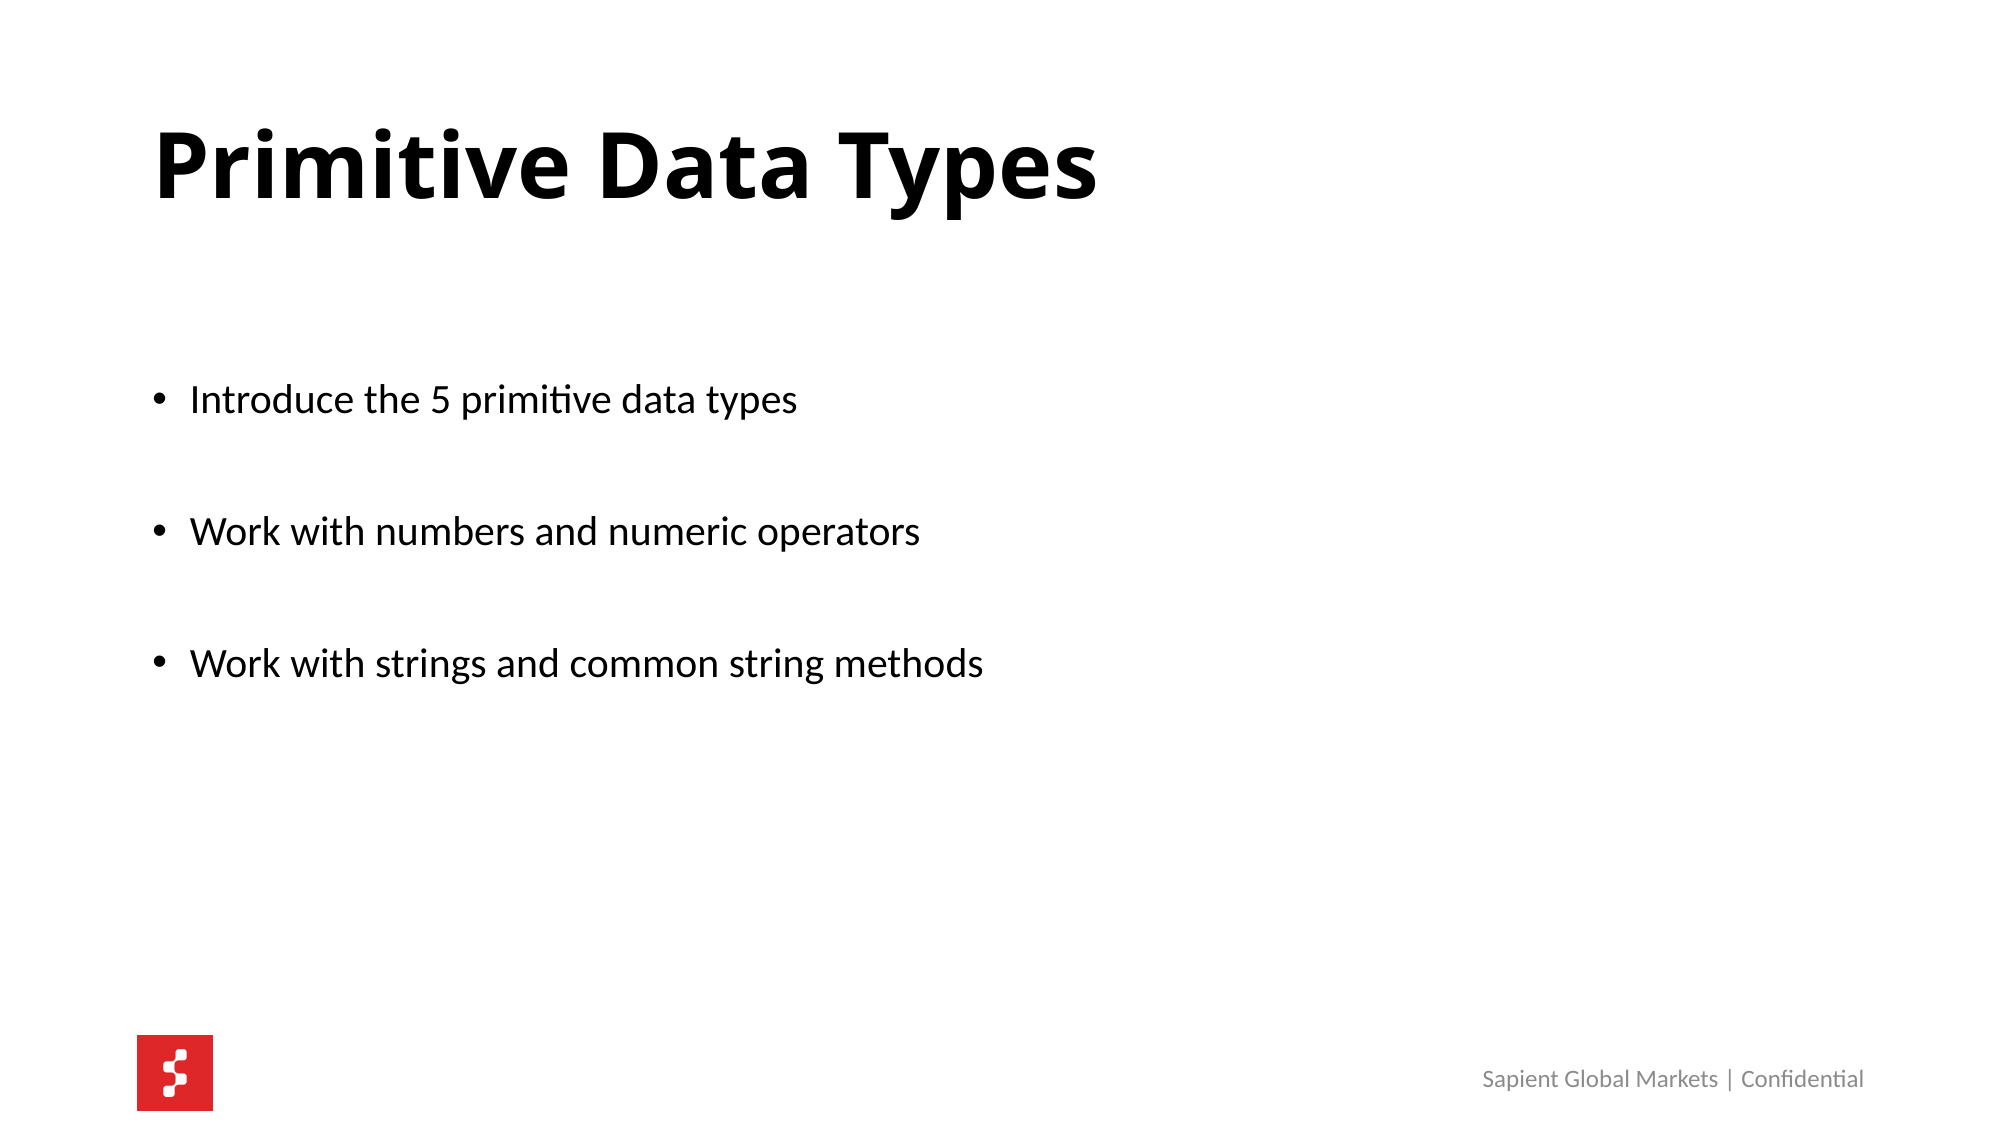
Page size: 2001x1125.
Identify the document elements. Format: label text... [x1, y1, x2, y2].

list Introduce the 5 primitive data types Work with numbers and numeric operators Work with strings and common string methods [137, 299, 1863, 1014]
picture [137, 1035, 213, 1111]
title Primitive Data Types [137, 59, 1863, 278]
footer Sapient Global Markets | Confidential [1460, 1047, 1888, 1108]
